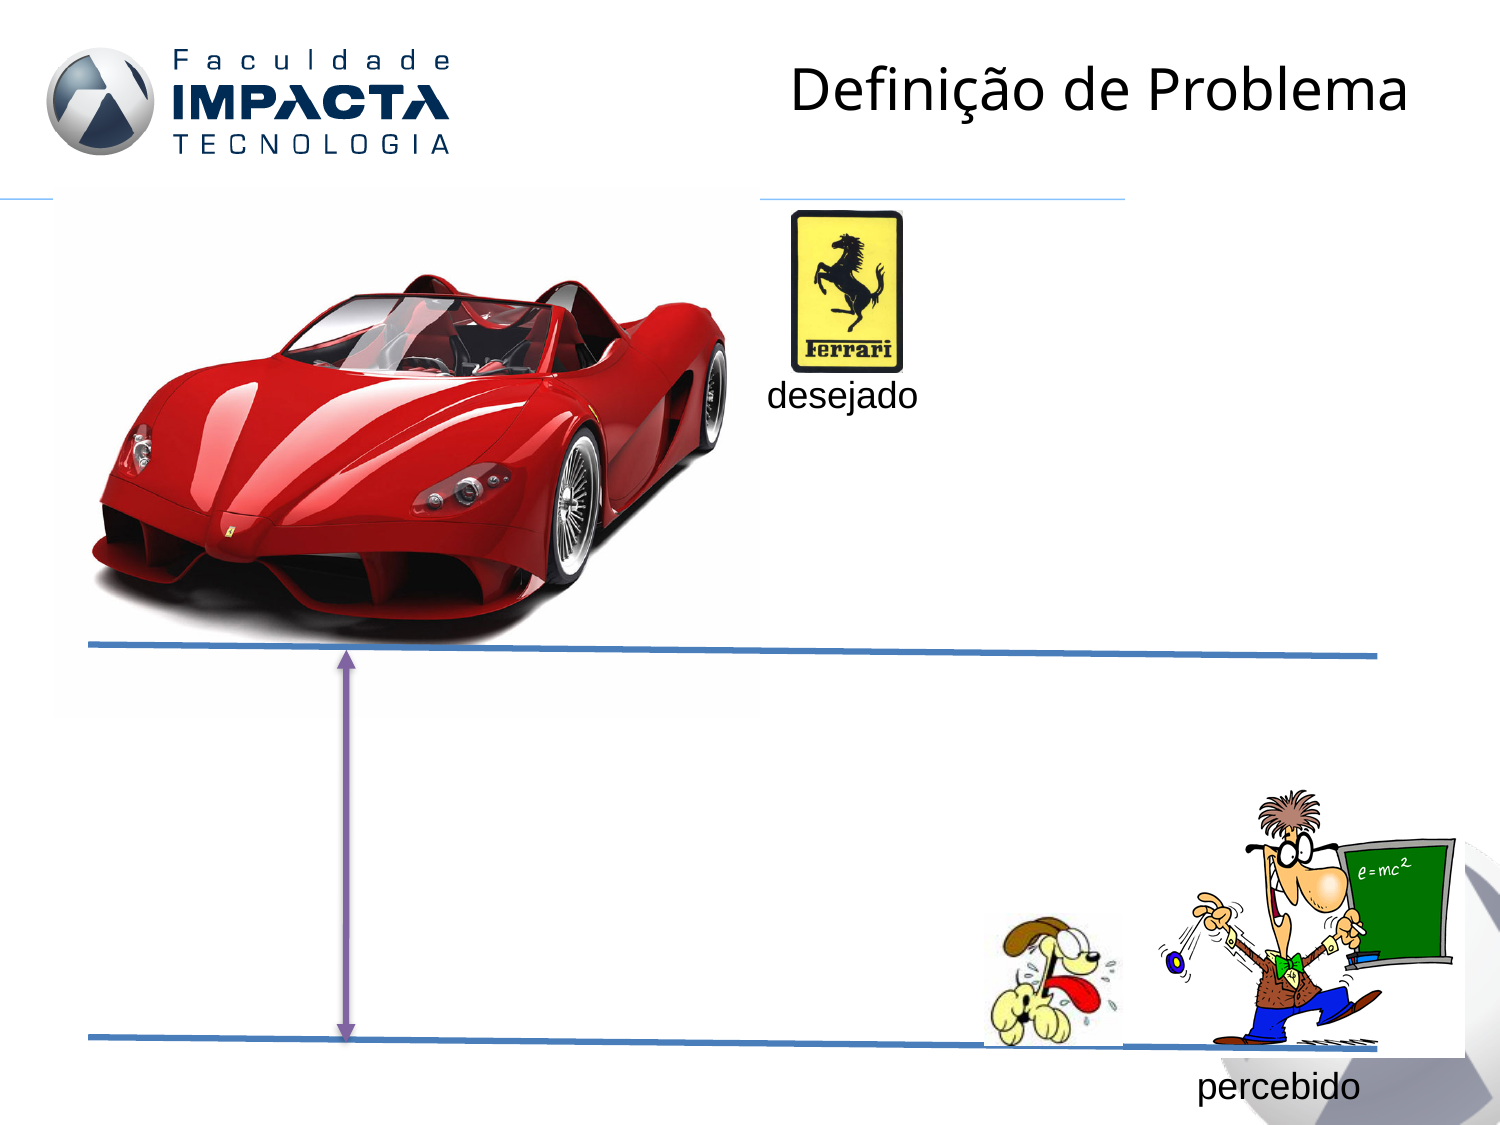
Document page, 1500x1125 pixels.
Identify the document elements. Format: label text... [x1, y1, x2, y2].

text_box percebido [1182, 1065, 1376, 1115]
picture [1154, 784, 1500, 1125]
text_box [1126, 1036, 1378, 1050]
picture [791, 210, 903, 373]
title Definição de Problema [75, 45, 1425, 233]
picture [52, 187, 760, 718]
picture [984, 913, 1123, 1047]
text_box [87, 1036, 980, 1050]
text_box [87, 644, 1378, 657]
picture [35, 35, 458, 164]
text_box desejado [763, 363, 934, 423]
